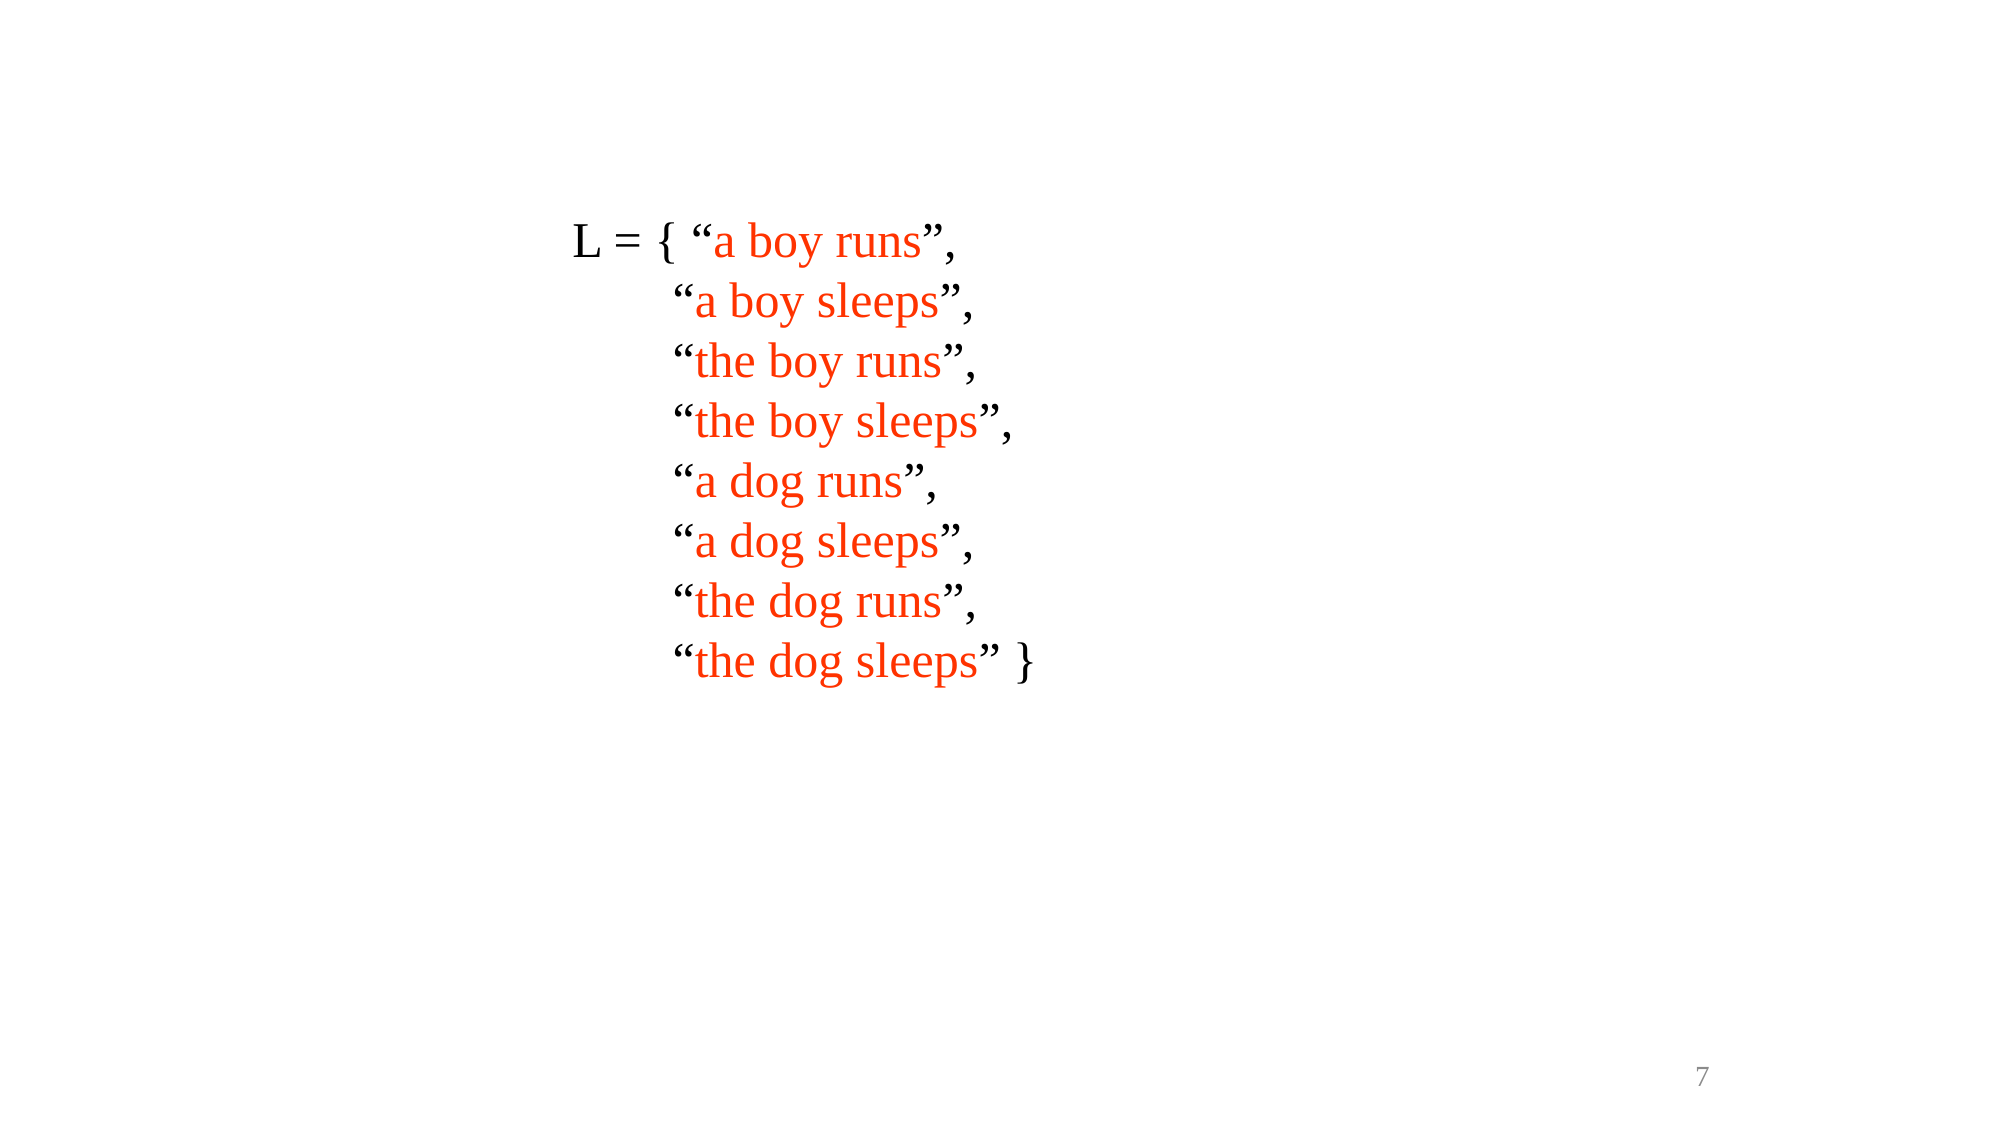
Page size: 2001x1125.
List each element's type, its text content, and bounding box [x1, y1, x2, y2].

slide_number 7 [1412, 1050, 1725, 1100]
text_box L = { “a boy runs”, “a boy sleeps”, “the boy runs”, “the boy sleeps”, “a dog runs”, “a dog sleeps”, “the dog runs”, “the dog sleeps” } [557, 200, 1053, 695]
